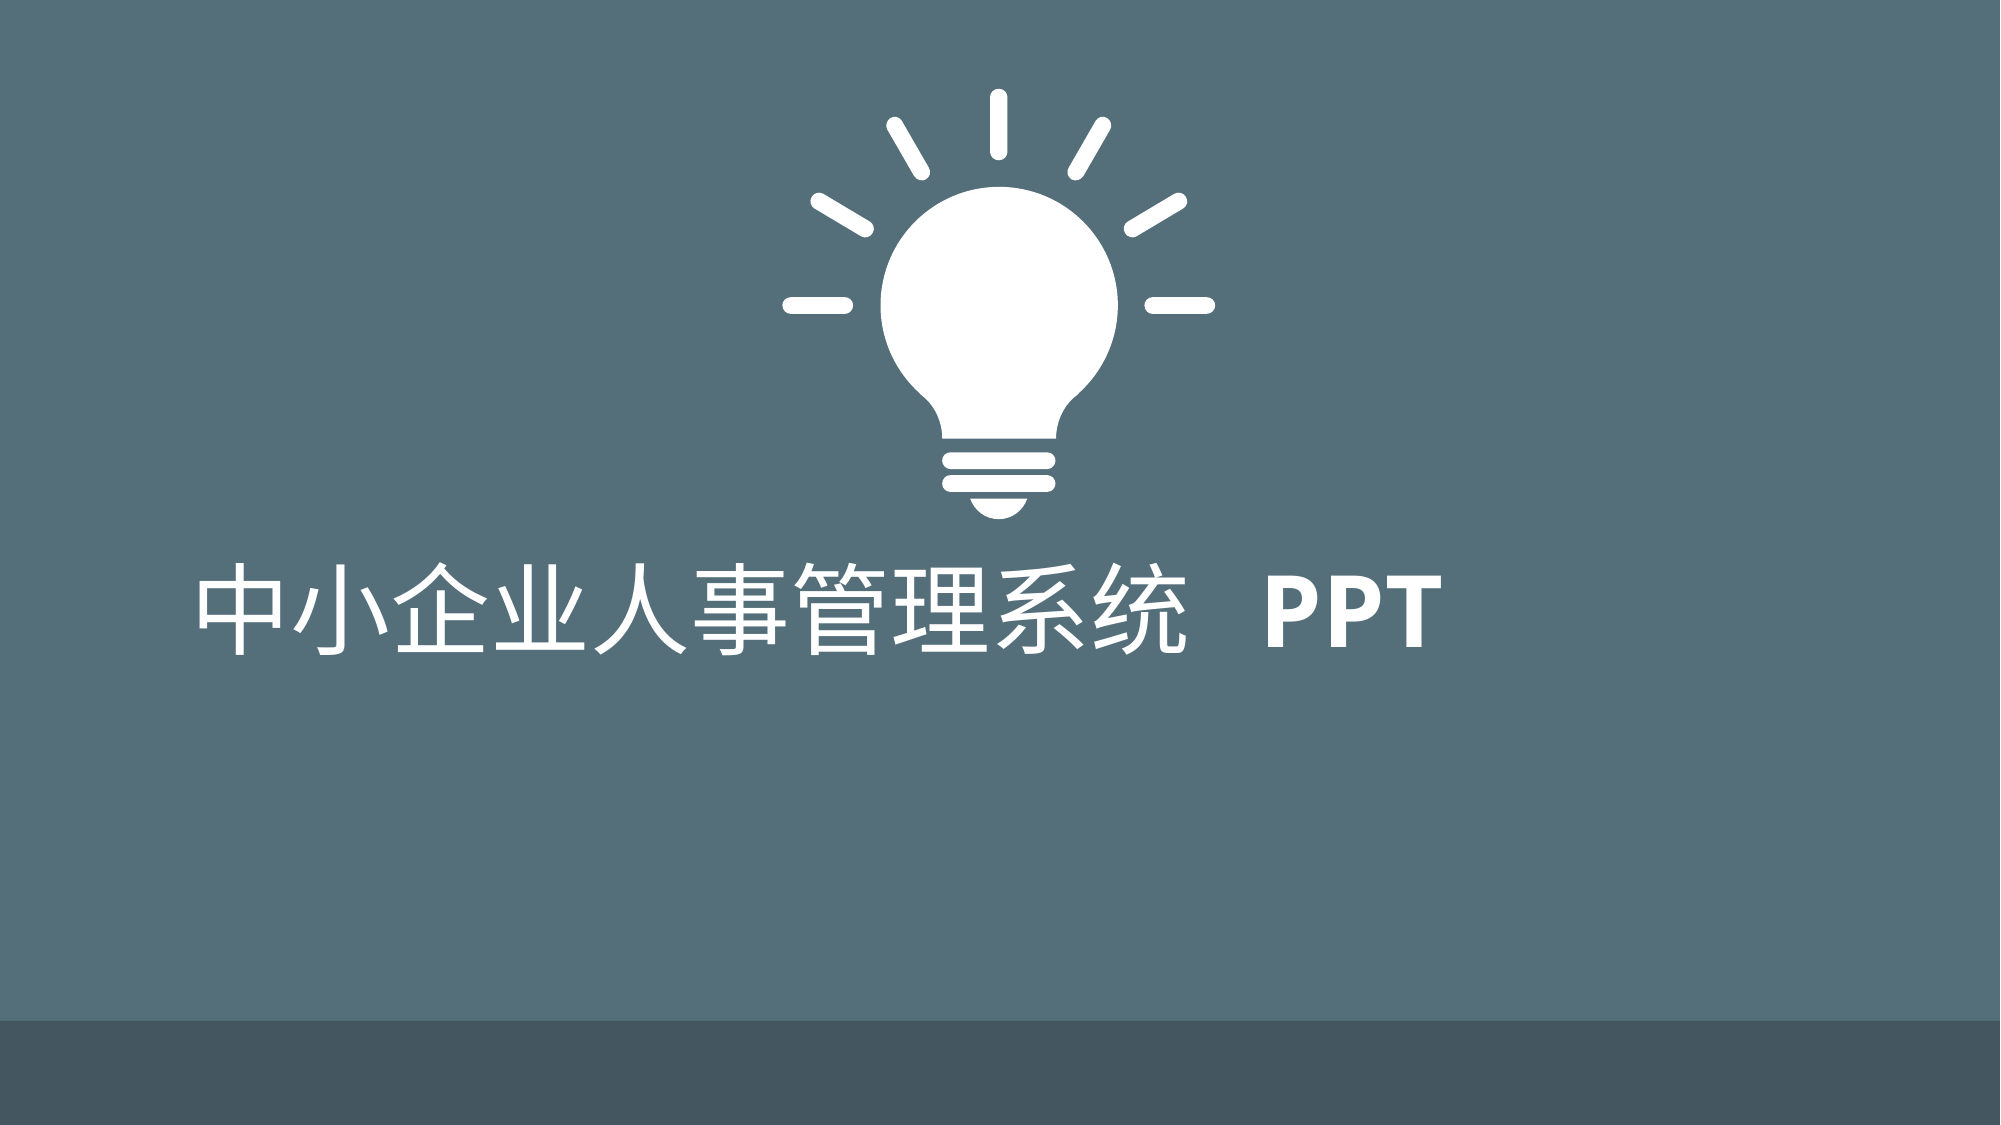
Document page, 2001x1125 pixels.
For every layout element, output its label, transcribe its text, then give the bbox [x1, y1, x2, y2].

text_box [0, 1020, 2000, 1125]
text_box 中小企业人事管理系统 PPT [175, 539, 1879, 675]
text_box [782, 88, 1216, 520]
